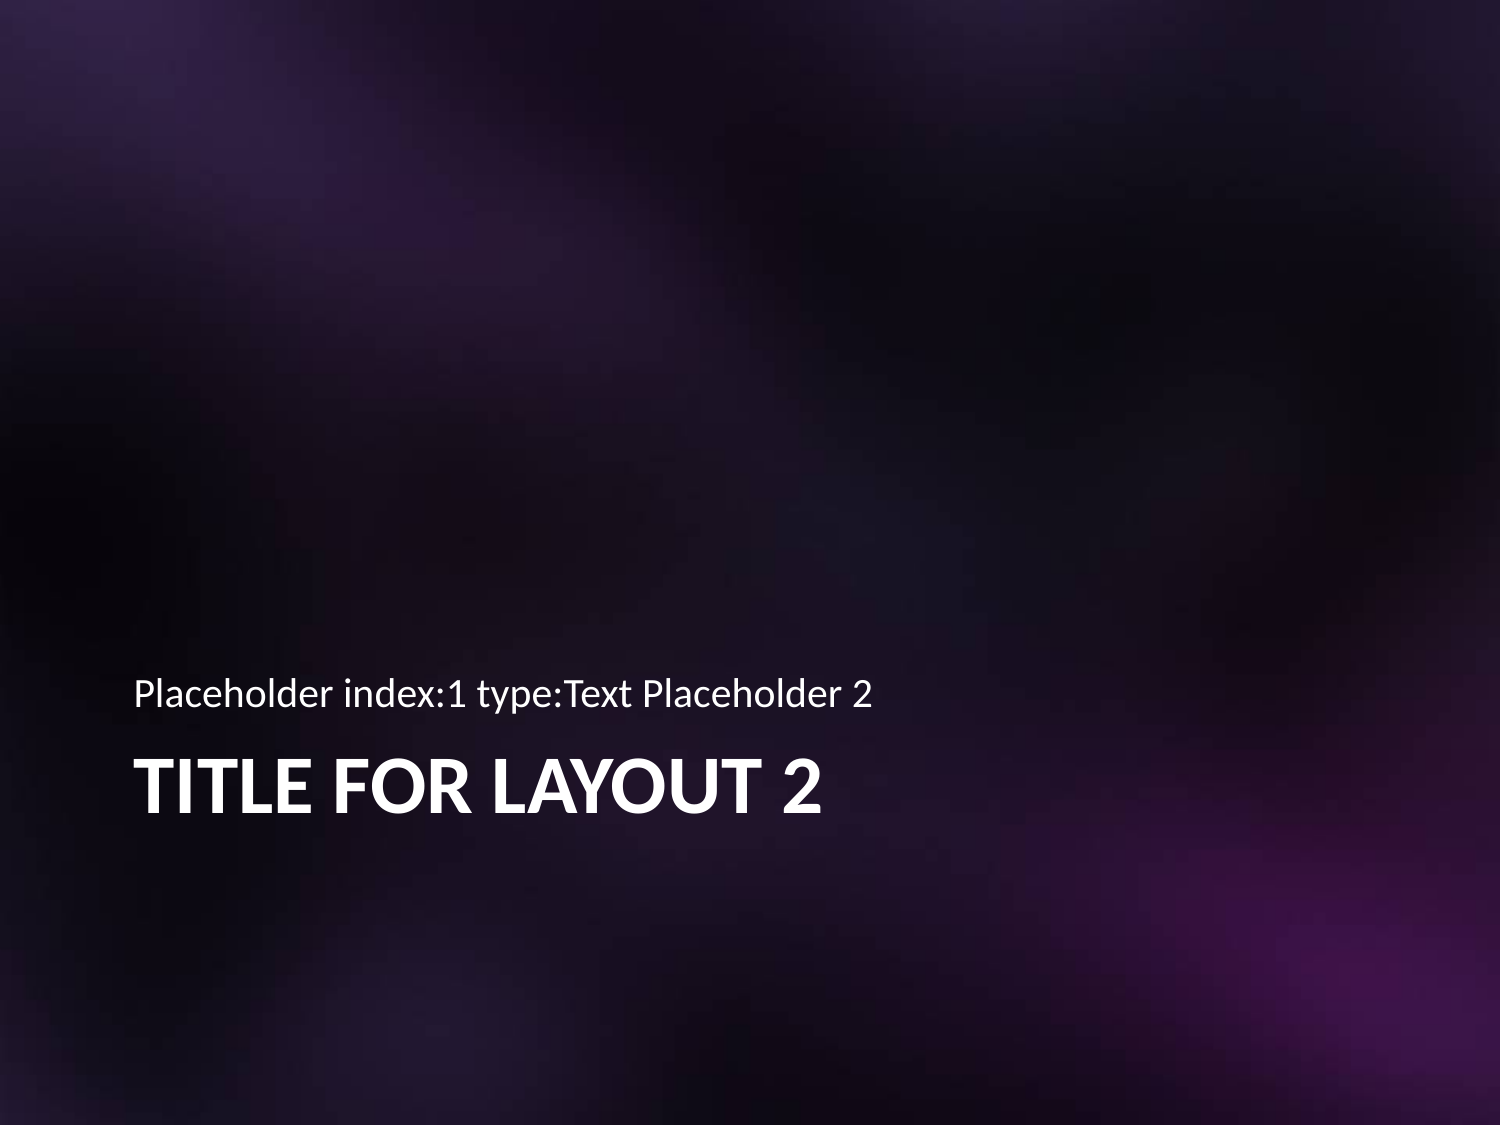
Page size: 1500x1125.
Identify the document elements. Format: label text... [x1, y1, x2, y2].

picture [0, 0, 1500, 1125]
list Placeholder index:1 type:Text Placeholder 2 [118, 476, 1394, 723]
title Title for Layout 2 [118, 723, 1394, 947]
